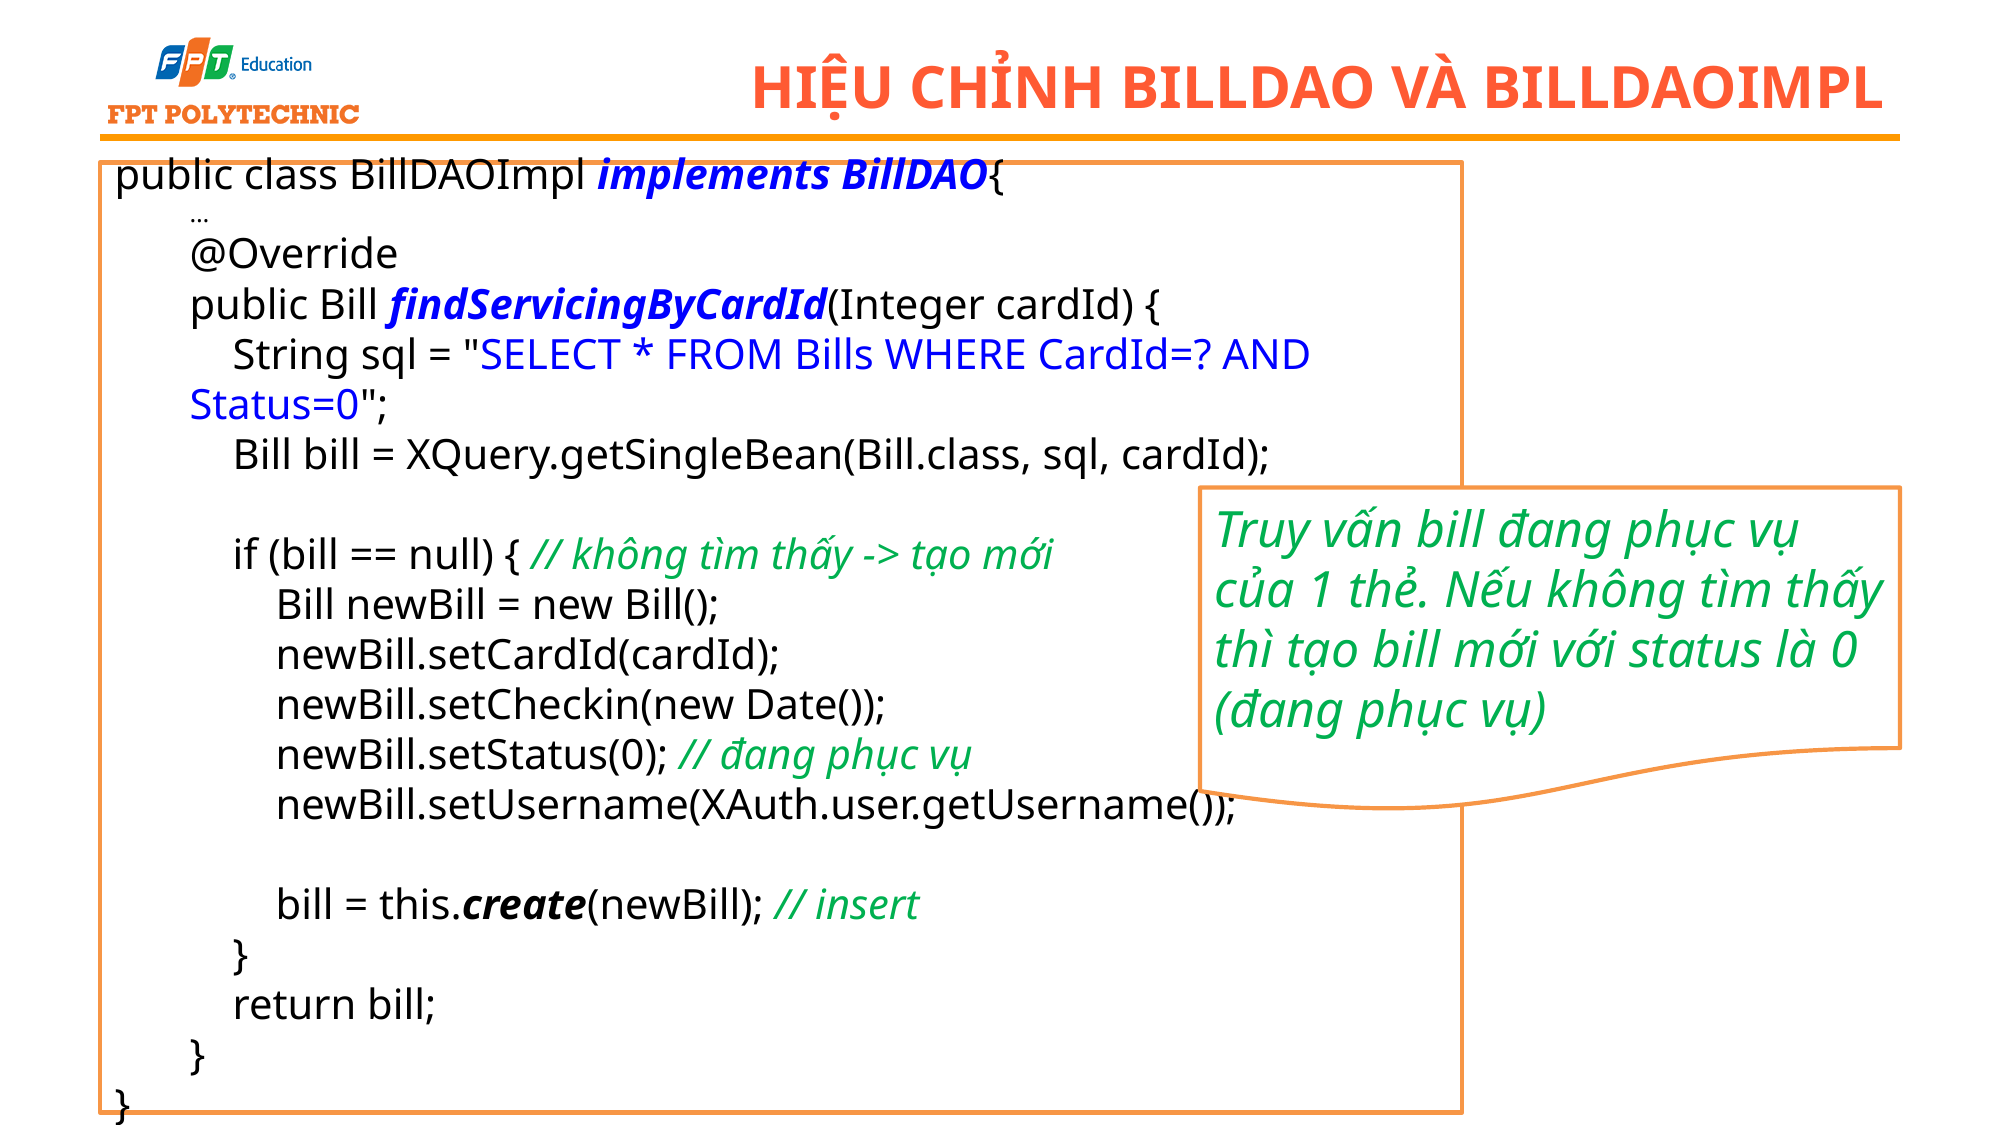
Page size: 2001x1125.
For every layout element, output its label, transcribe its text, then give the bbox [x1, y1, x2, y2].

picture [99, 135, 367, 143]
text_box public class BillDAOImpl implements BillDAO{ … @Override public Bill findServicingByCardId(Integer cardId) { String sql = "SELECT * FROM Bills WHERE CardId=? AND Status=0"; Bill bill = XQuery.getSingleBean(Bill.class, sql, cardId); if (bill == null) { // không tìm thấy -> tạo mới Bill newBill = new Bill(); newBill.setCardId(cardId); newBill.setCheckin(new Date()); newBill.setStatus(0); // đang phục vụ newBill.setUsername(XAuth.user.getUsername()); bill = this.create(newBill); // insert } return bill; } } [98, 160, 1464, 1115]
title Hiệu chỉnh BillDAO và BillDAOImpl [366, 45, 1900, 125]
picture [99, 25, 367, 134]
text_box Truy vấn bill đang phục vụ của 1 thẻ. Nếu không tìm thấy thì tạo bill mới với status là 0 (đang phục vụ) [1197, 485, 1903, 811]
